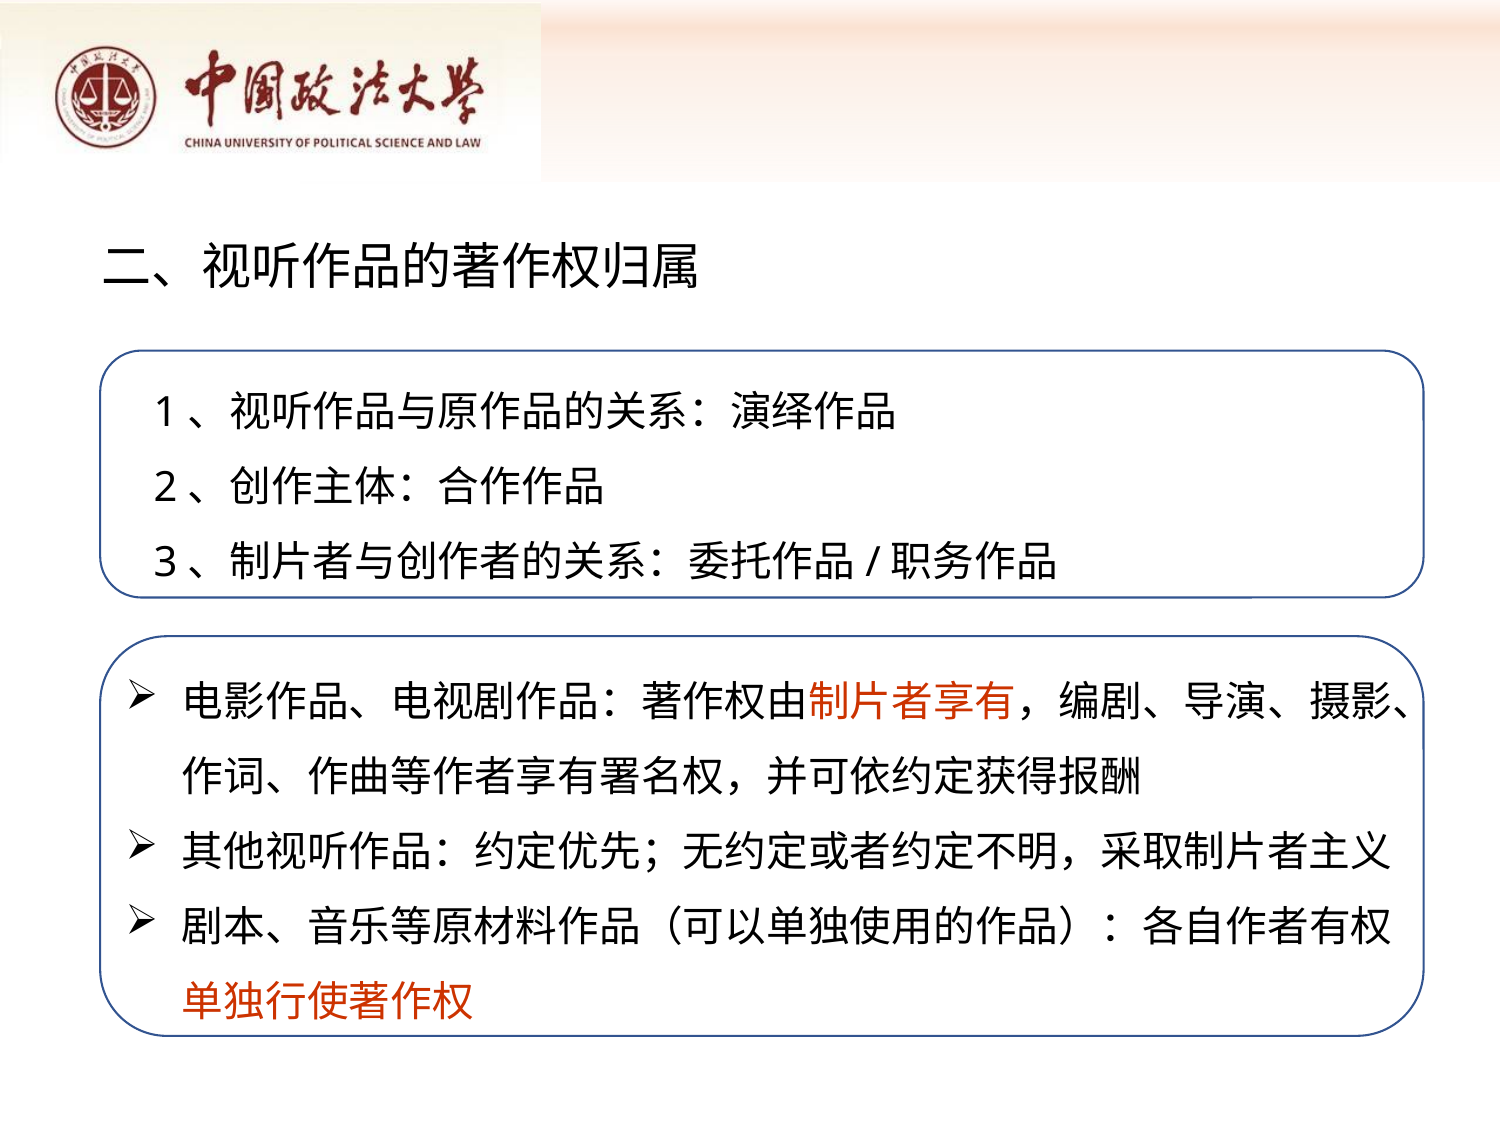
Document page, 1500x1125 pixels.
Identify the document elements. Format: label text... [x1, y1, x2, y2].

text_box 1、视听作品与原作品的关系：演绎作品 2、创作主体：合作作品 3、制片者与创作者的关系：委托作品/职务作品 [138, 351, 1398, 592]
text_box [144, 1032, 1380, 1036]
picture [0, 0, 1500, 184]
text_box [1413, 666, 1424, 1006]
text_box 二、视听作品的著作权归属 [86, 226, 970, 302]
text_box [100, 668, 110, 1005]
text_box [139, 636, 1385, 642]
text_box [100, 350, 1424, 598]
text_box 电影作品、电视剧作品：著作权由制片者享有，编剧、导演、摄影、作词、作曲等作者享有署名权，并可依约定获得报酬 其他视听作品：约定优先；无约定或者约定不明，采取制片者主义 剧本、音乐等原材料作品（可以单独使用的作品）：各自作者有权单独行使著作权 [110, 642, 1413, 1032]
